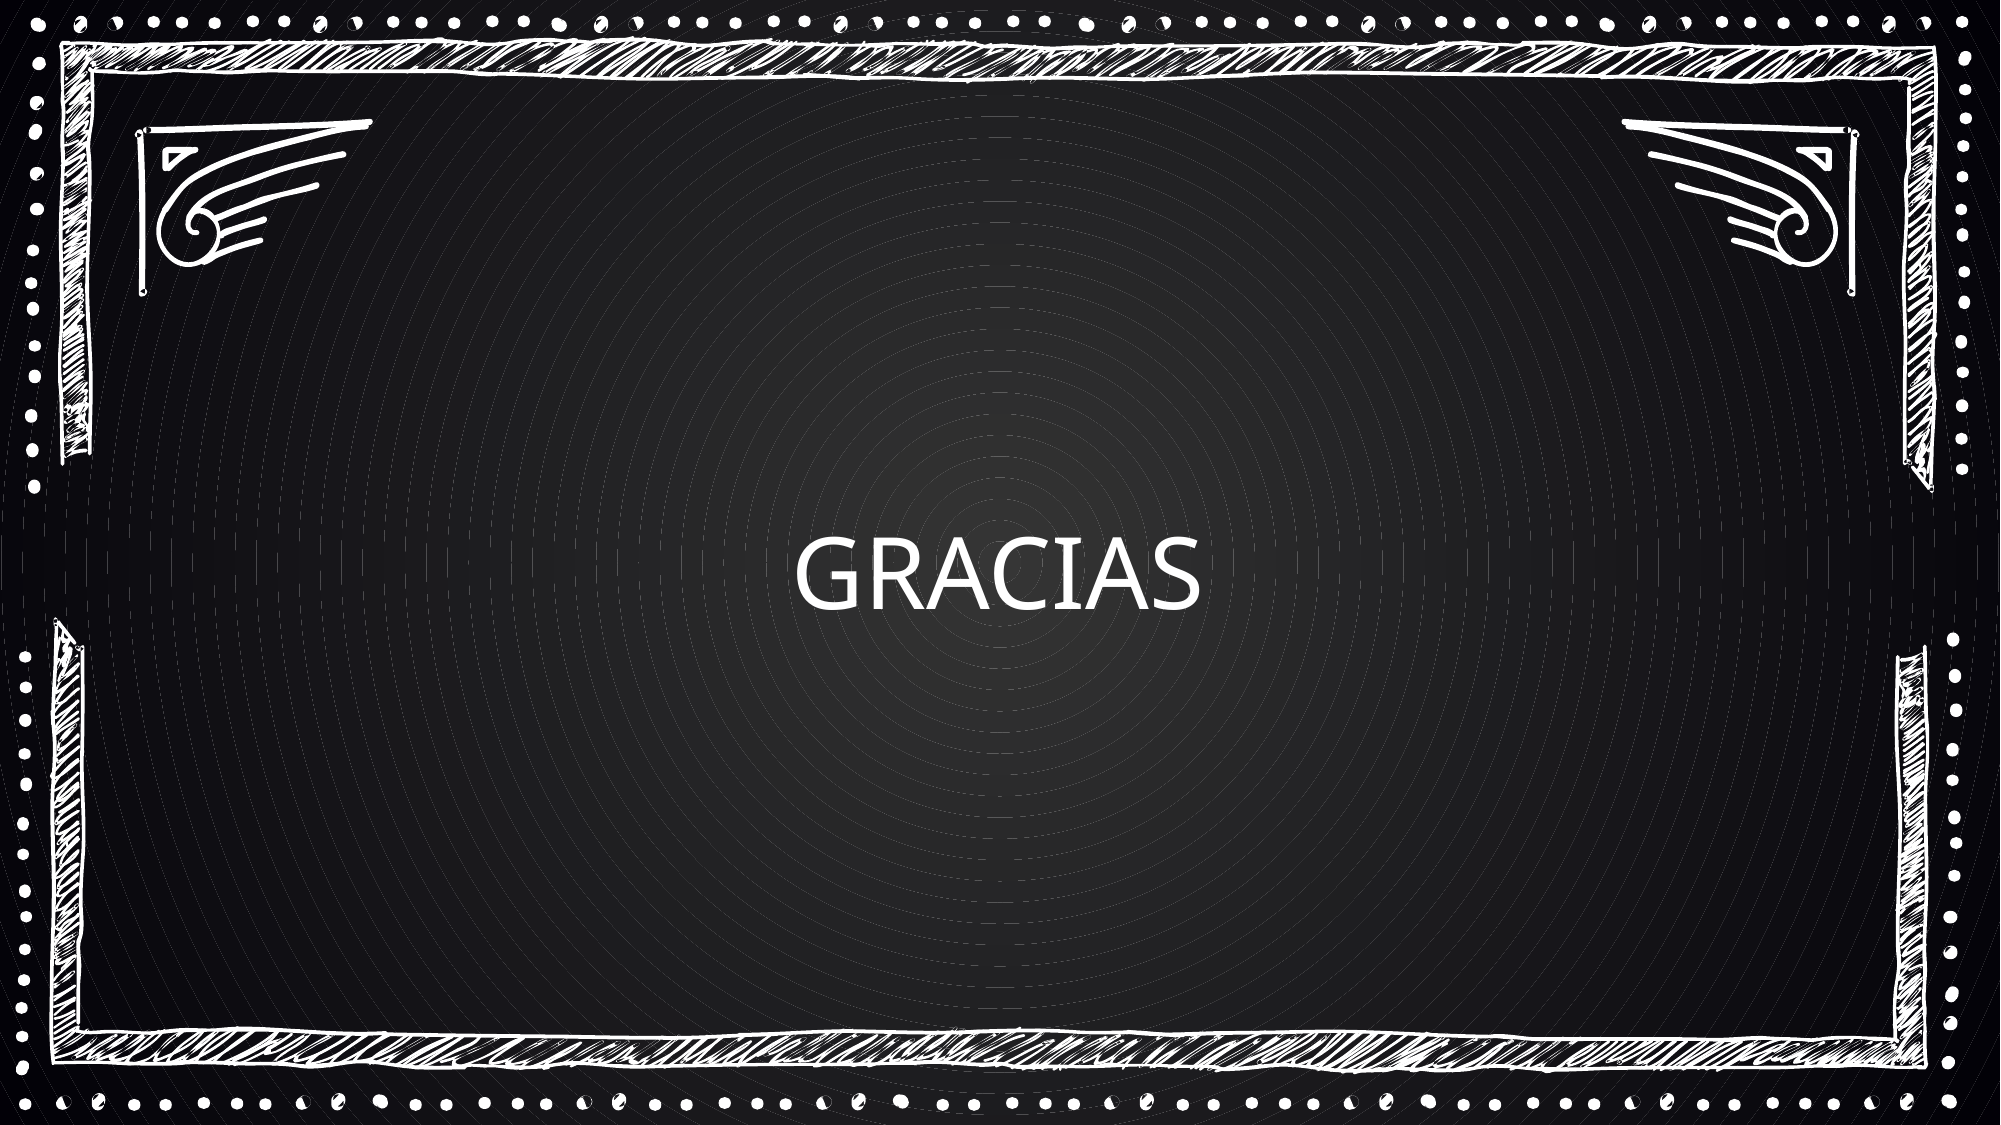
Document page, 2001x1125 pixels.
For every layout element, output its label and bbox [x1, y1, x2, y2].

text_box [15, 15, 1973, 1111]
picture [1620, 118, 1861, 298]
picture [133, 118, 374, 298]
